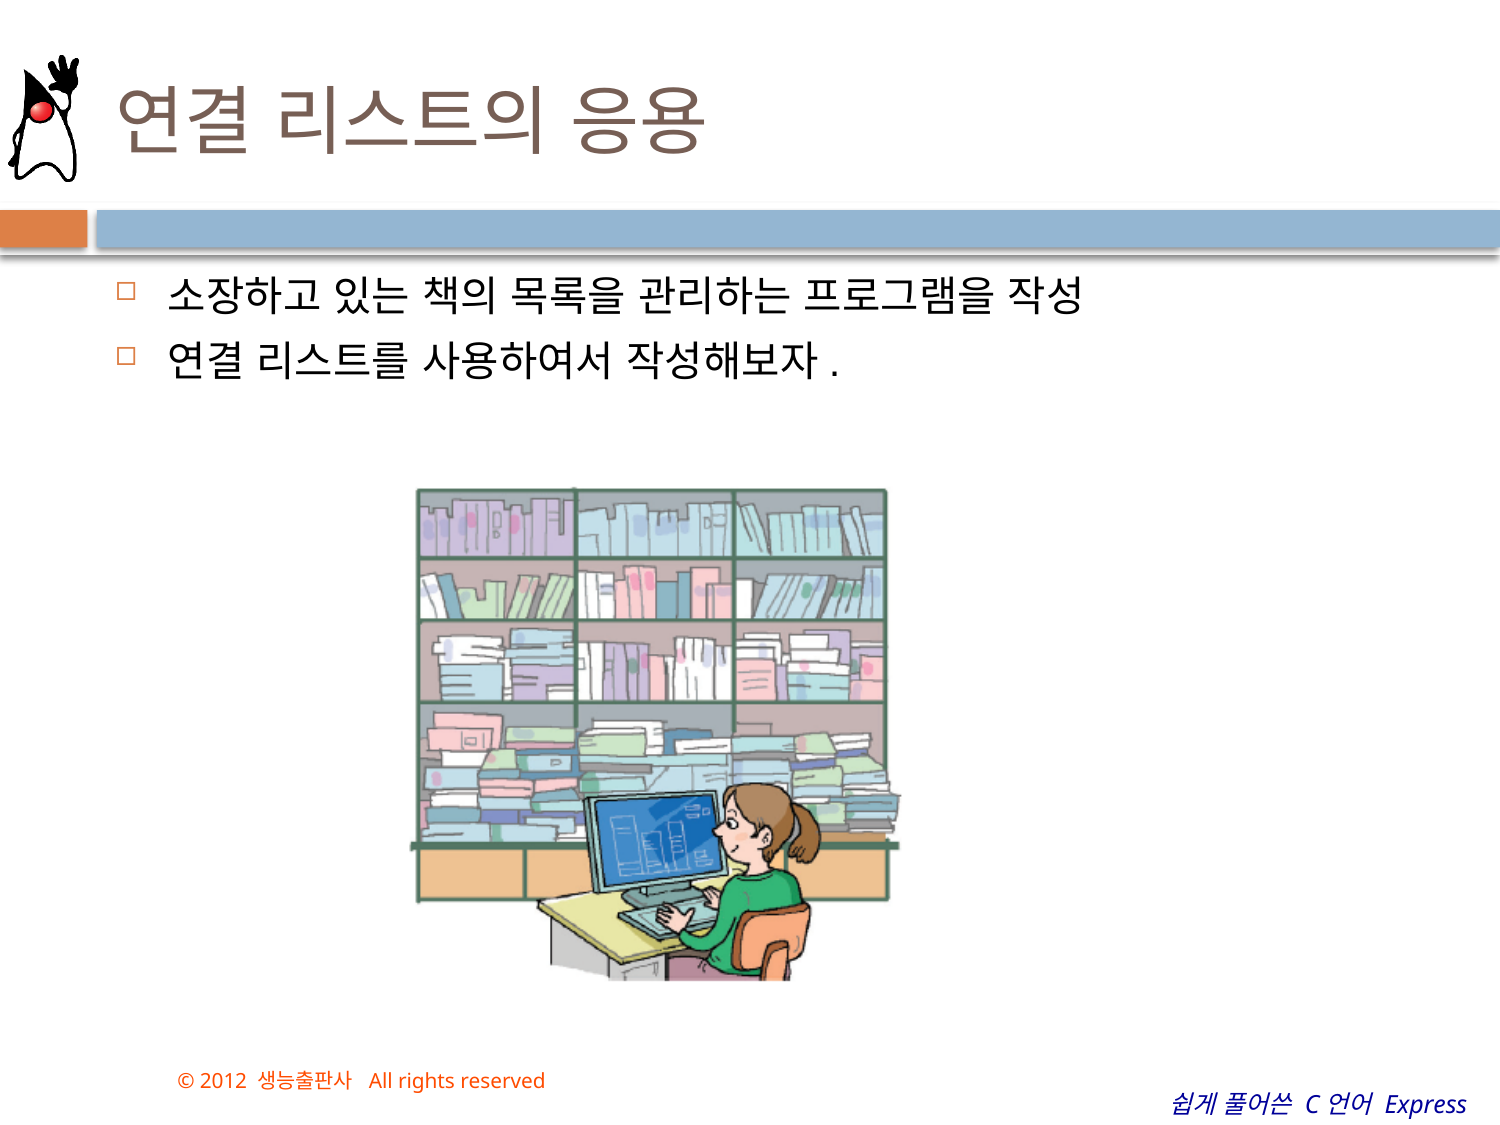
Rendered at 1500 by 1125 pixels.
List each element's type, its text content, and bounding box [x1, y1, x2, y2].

list 소장하고 있는 책의 목록을 관리하는 프로그램을 작성 연결 리스트를 사용하여서 작성해보자. [100, 404, 1438, 1000]
picture [383, 466, 947, 1001]
title 연결 리스트의 응용 [100, 37, 1438, 200]
picture [8, 55, 79, 182]
list 소장하고 있는 책의 목록을 관리하는 프로그램을 작성 연결 리스트를 사용하여서 작성해보자. [100, 262, 1438, 403]
